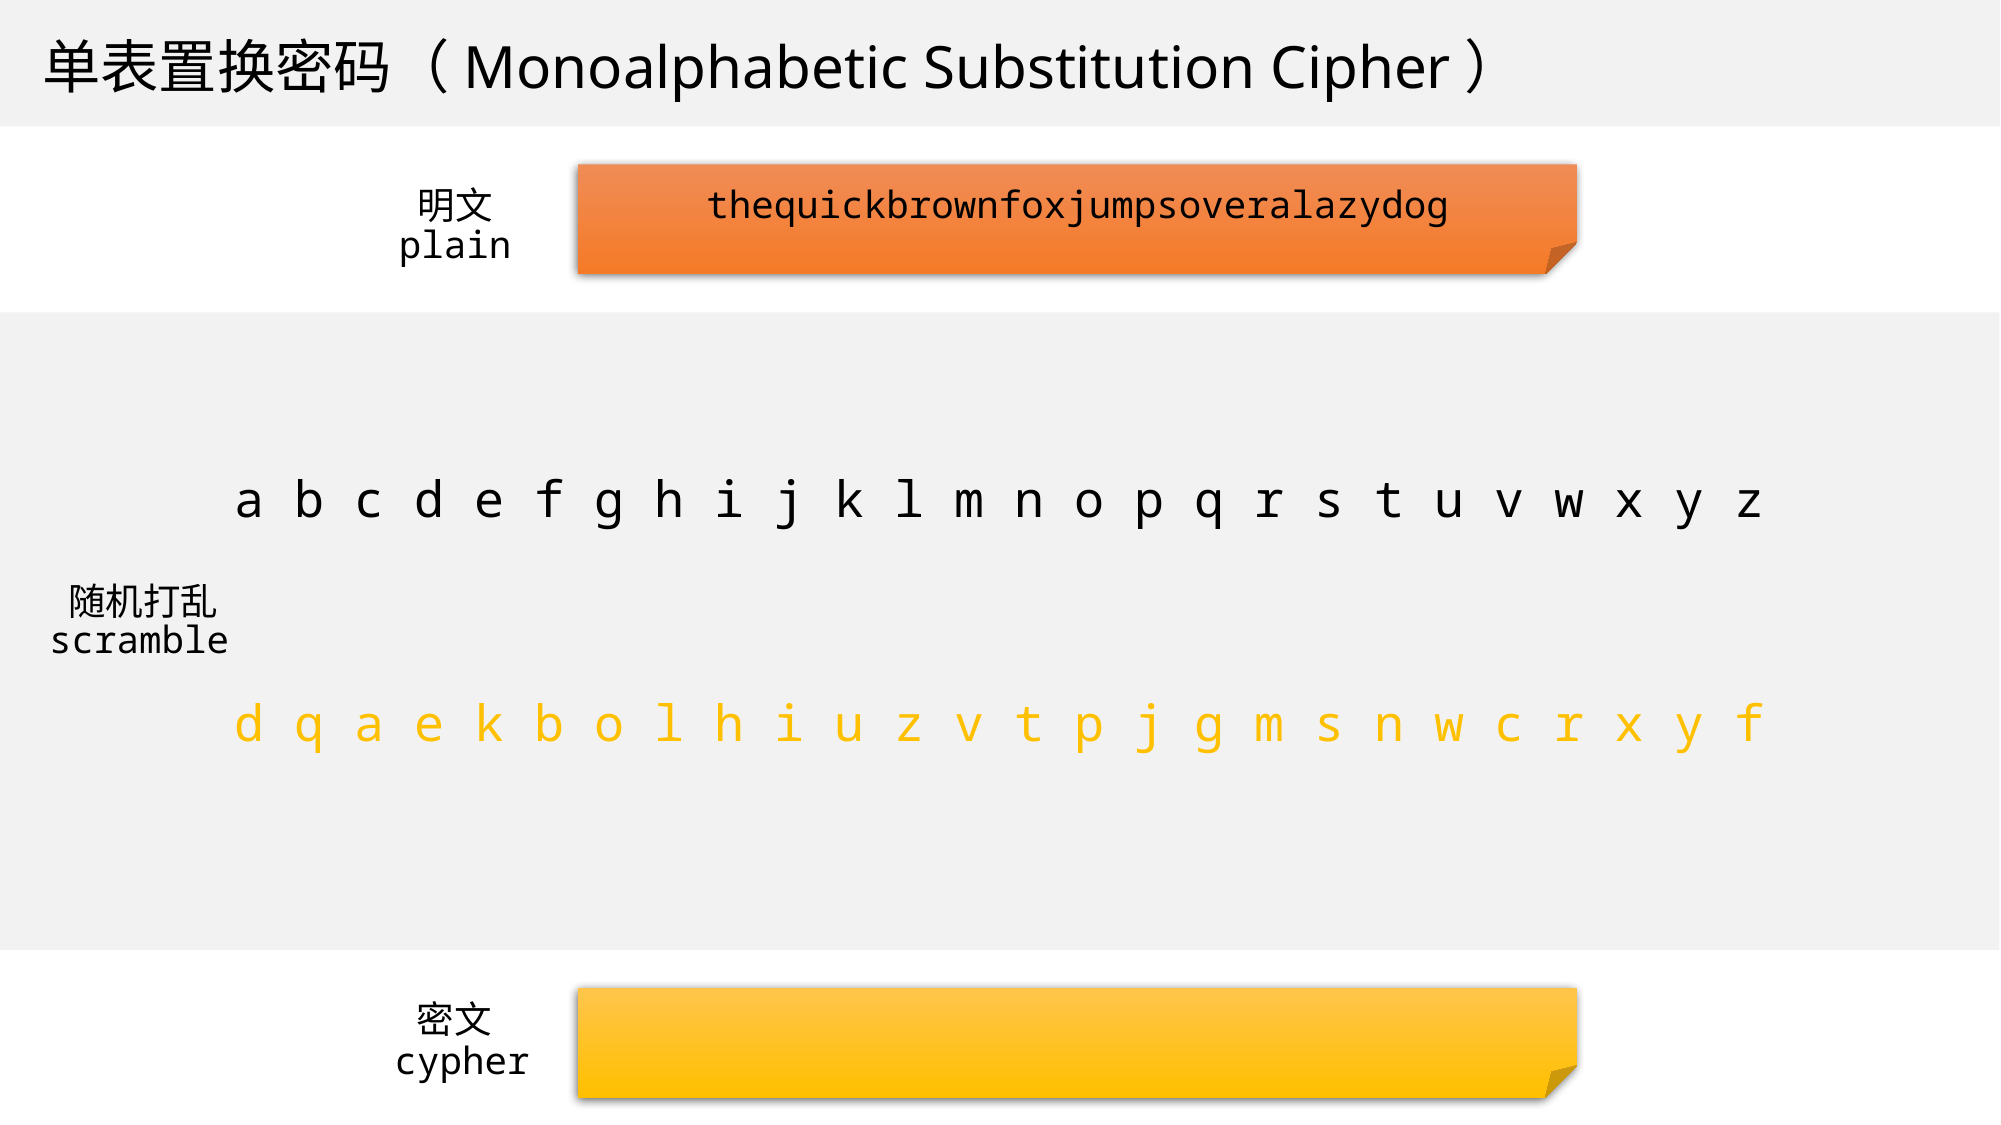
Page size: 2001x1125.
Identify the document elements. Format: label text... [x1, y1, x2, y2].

text_box [0, 311, 2000, 951]
text_box [0, 0, 2000, 128]
text_box 随机打乱 [53, 570, 233, 630]
text_box 密文 [402, 988, 507, 1048]
text_box cypher [379, 1030, 545, 1090]
text_box scramble [34, 608, 245, 669]
text_box thequickbrownfoxjumpsoveralazydog [577, 164, 1578, 275]
text_box [577, 987, 1578, 1098]
text_box 单表置换密码（Monoalphabetic Substitution Cipher） [27, 22, 1538, 108]
text_box 明文 [402, 175, 508, 235]
text_box a b c d e f g h i j k l m n o p q r s t u v w x y z [104, 460, 1894, 535]
text_box plain [384, 213, 527, 274]
text_box d q a e k b o l h i u z v t p j g m s n w c r x y f [104, 683, 1894, 759]
